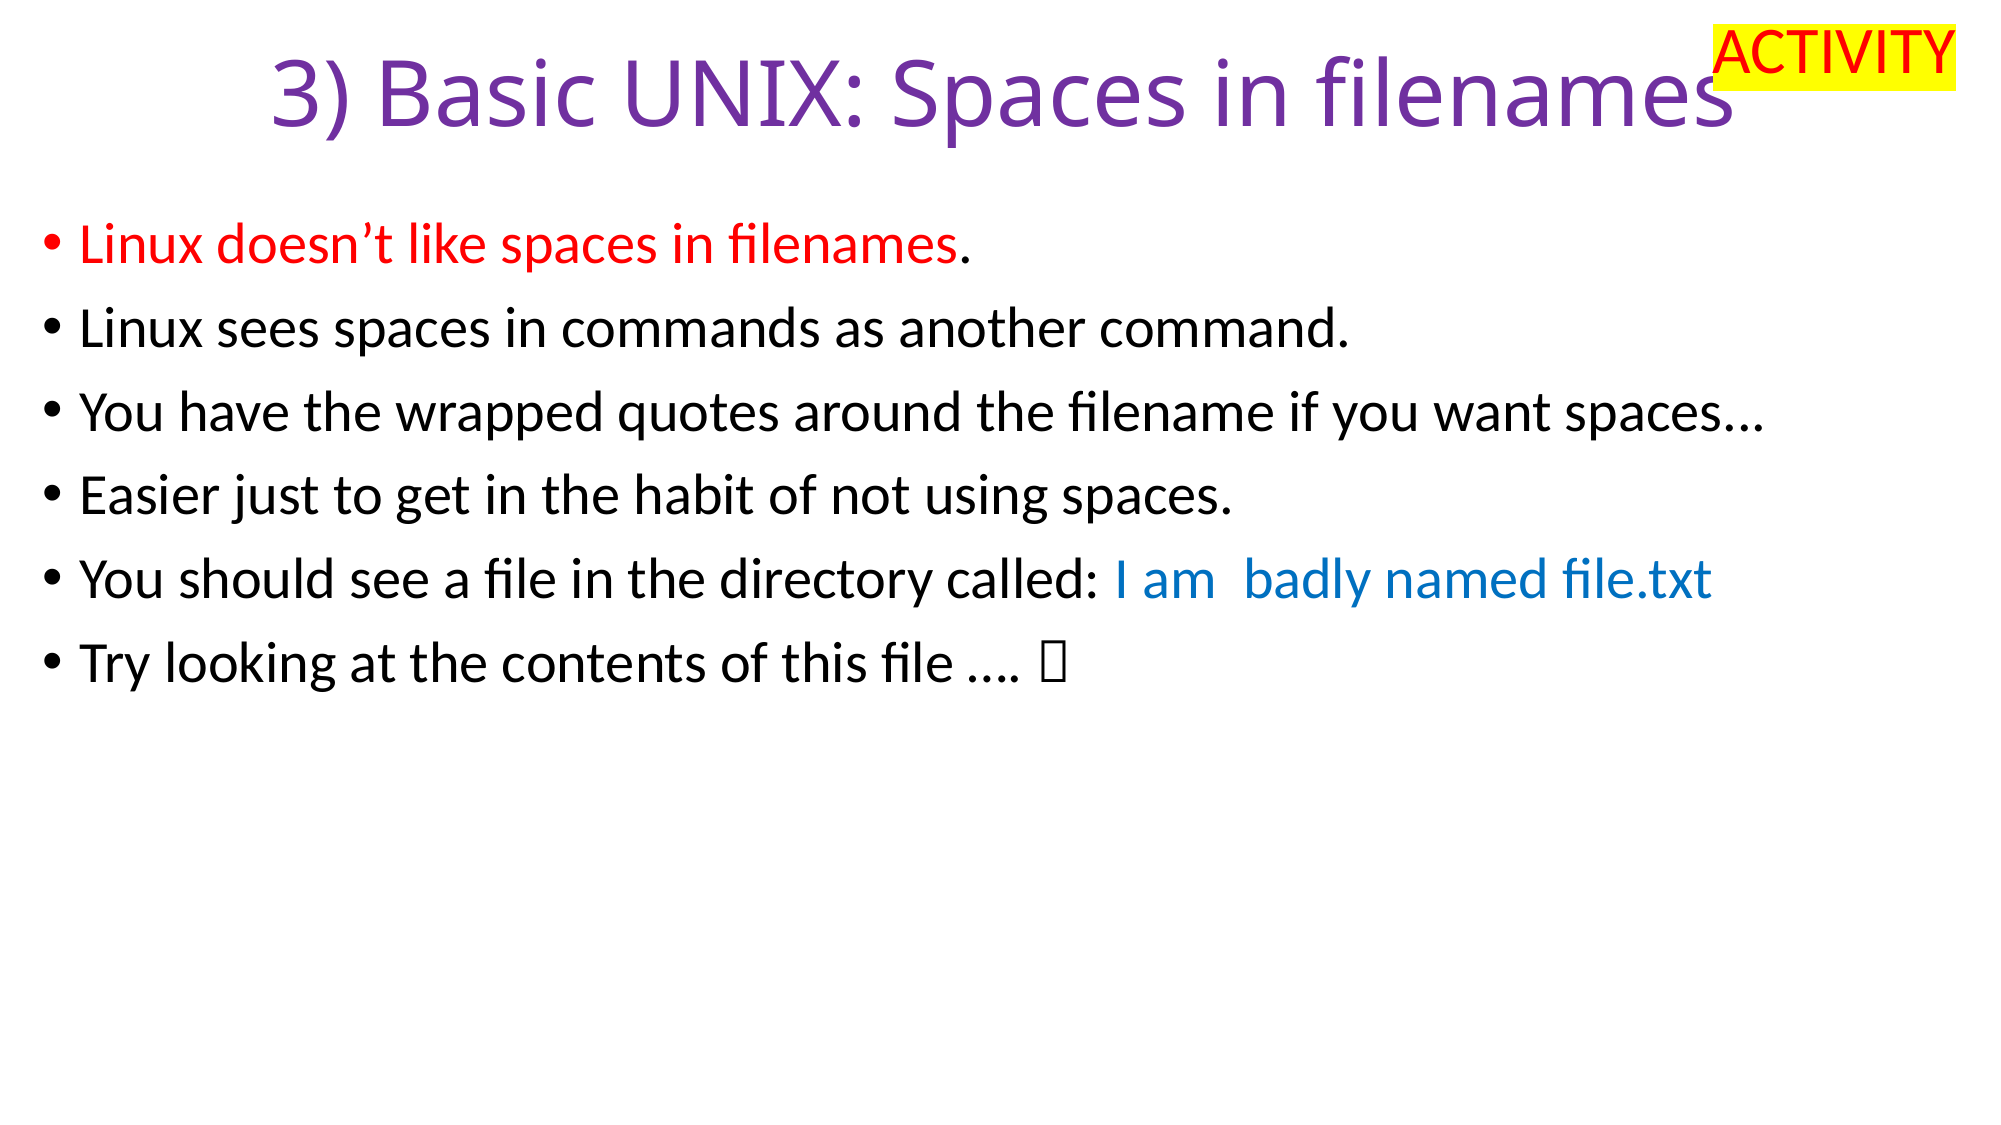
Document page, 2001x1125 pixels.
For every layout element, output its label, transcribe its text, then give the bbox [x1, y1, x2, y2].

text_box ACTIVITY [1697, 0, 2000, 95]
title 3) Basic UNIX: Spaces in filenames [27, 0, 1982, 206]
list Linux doesn’t like spaces in filenames. Linux sees spaces in commands as another command. You have the wrapped quotes around the filename if you want spaces... Easier just to get in the habit of not using spaces. You should see a file in the directory called: I am badly named file.txt Try looking at the contents of this file ….  [27, 205, 1956, 920]
